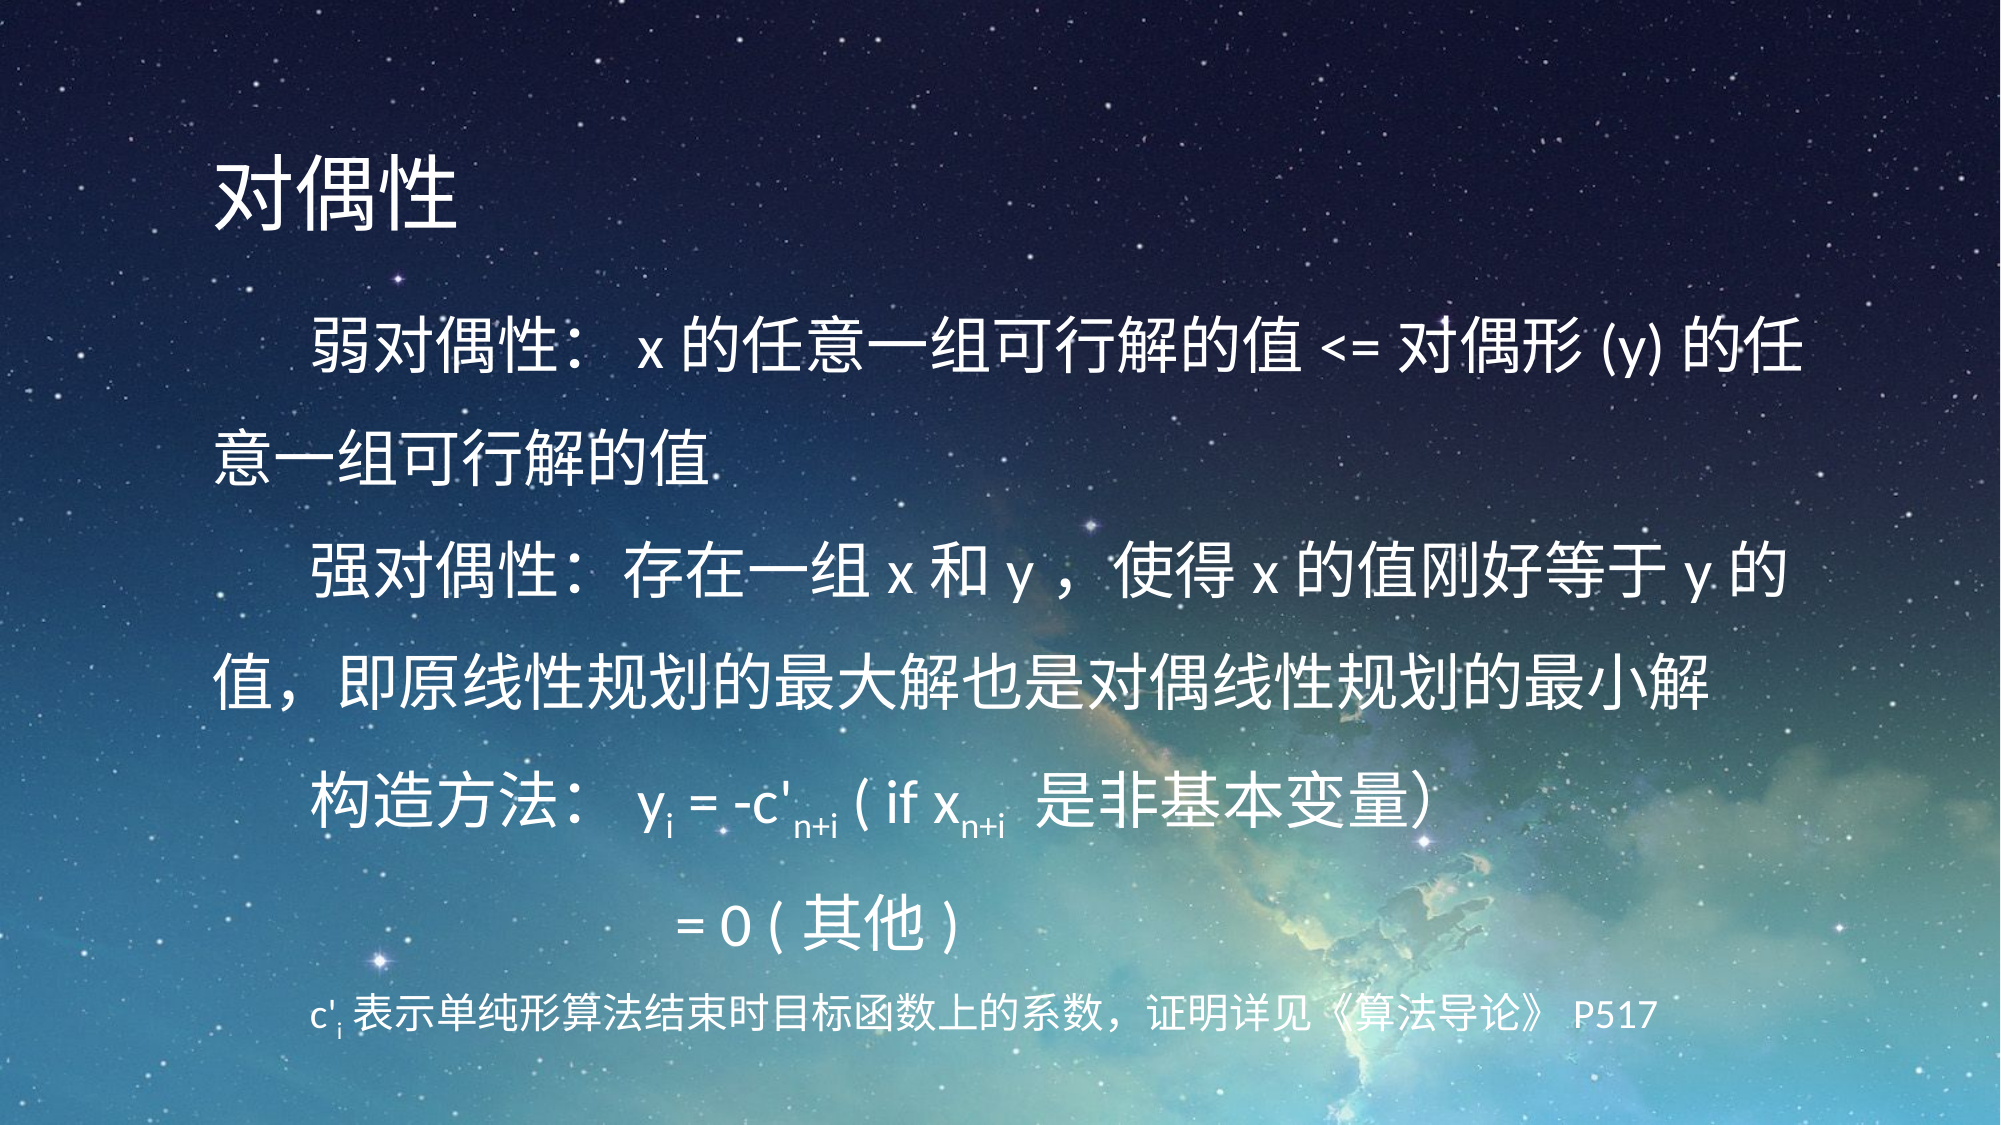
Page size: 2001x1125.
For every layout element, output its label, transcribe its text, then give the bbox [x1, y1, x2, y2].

text_box 对偶性 [196, 133, 1659, 249]
text_box 弱对偶性：x的任意一组可行解的值<=对偶形(y)的任意一组可行解的值 强对偶性：存在一组x和y，使得x的值刚好等于y的值，即原线性规划的最大解也是对偶线性规划的最小解 构造方法：yi = -c'n+i ( if xn+i 是非基本变量） = 0 (其他) c'i表示单纯形算法结束时目标函数上的系数，证明详见《算法导论》P517 [196, 261, 1850, 1052]
picture [0, 0, 2001, 1125]
